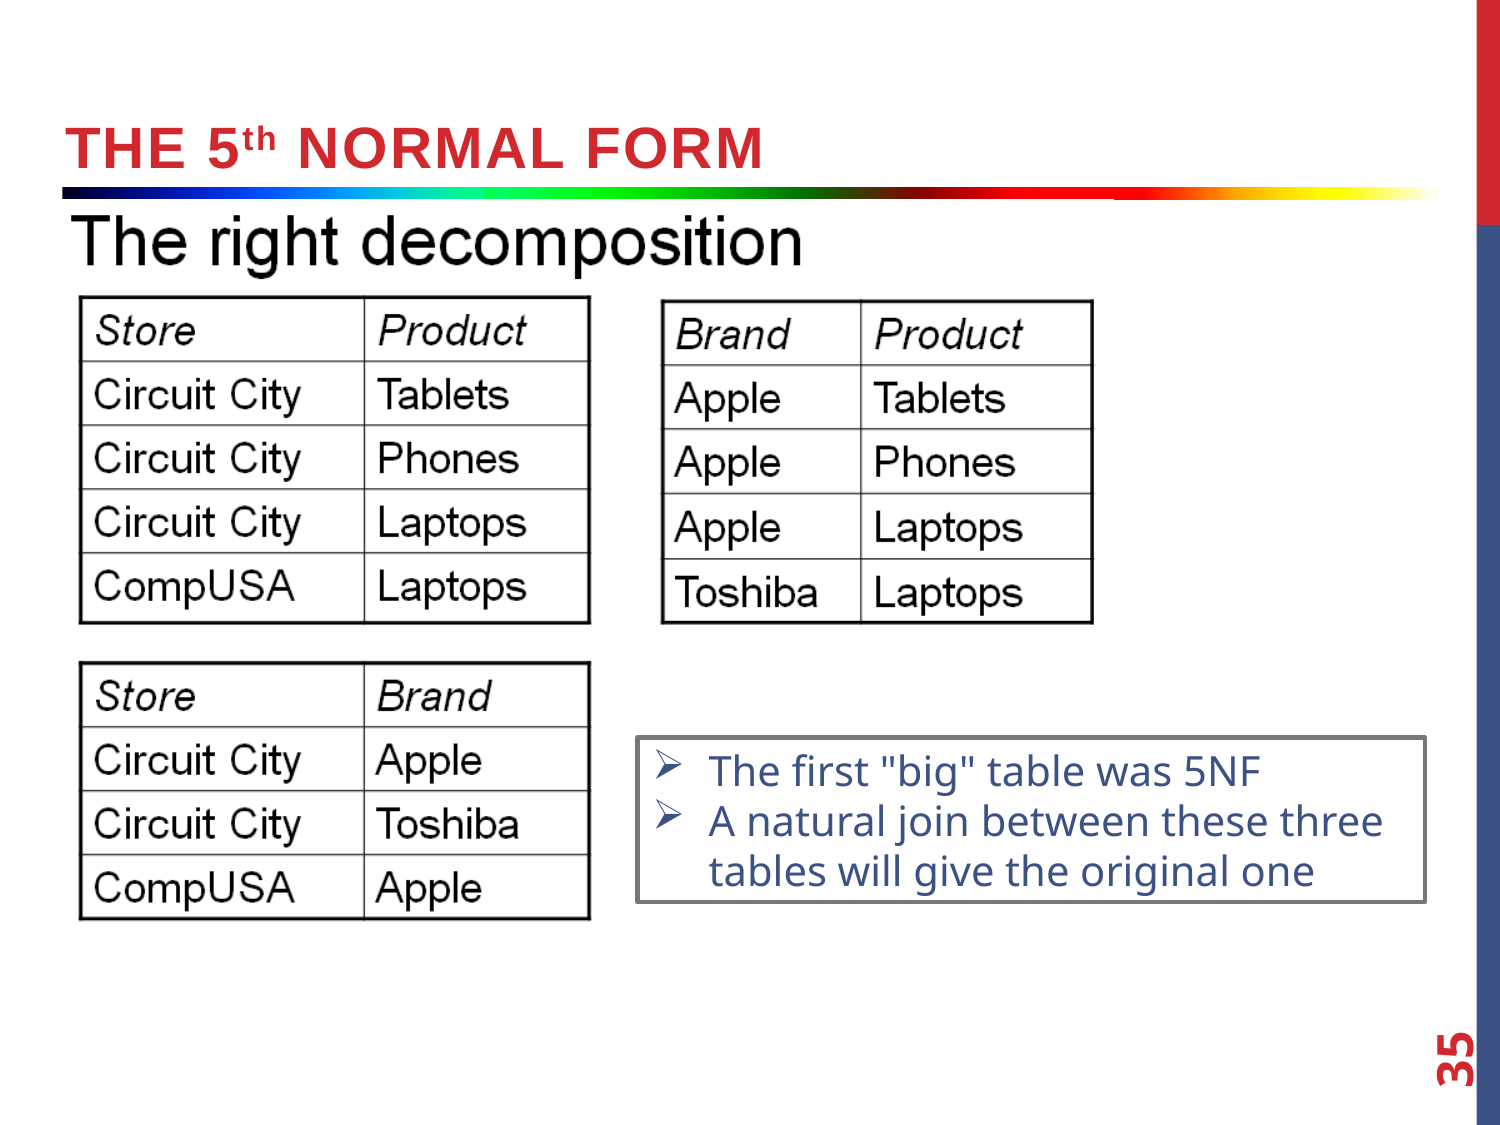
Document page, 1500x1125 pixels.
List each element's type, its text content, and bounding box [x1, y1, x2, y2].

picture [49, 187, 1438, 935]
text_box the 5th normal form [49, 87, 1313, 188]
slide_number 35 [1427, 887, 1488, 1104]
text_box The first "big" table was 5NF A natural join between these three tables will give the original one [1124, 737, 1425, 903]
